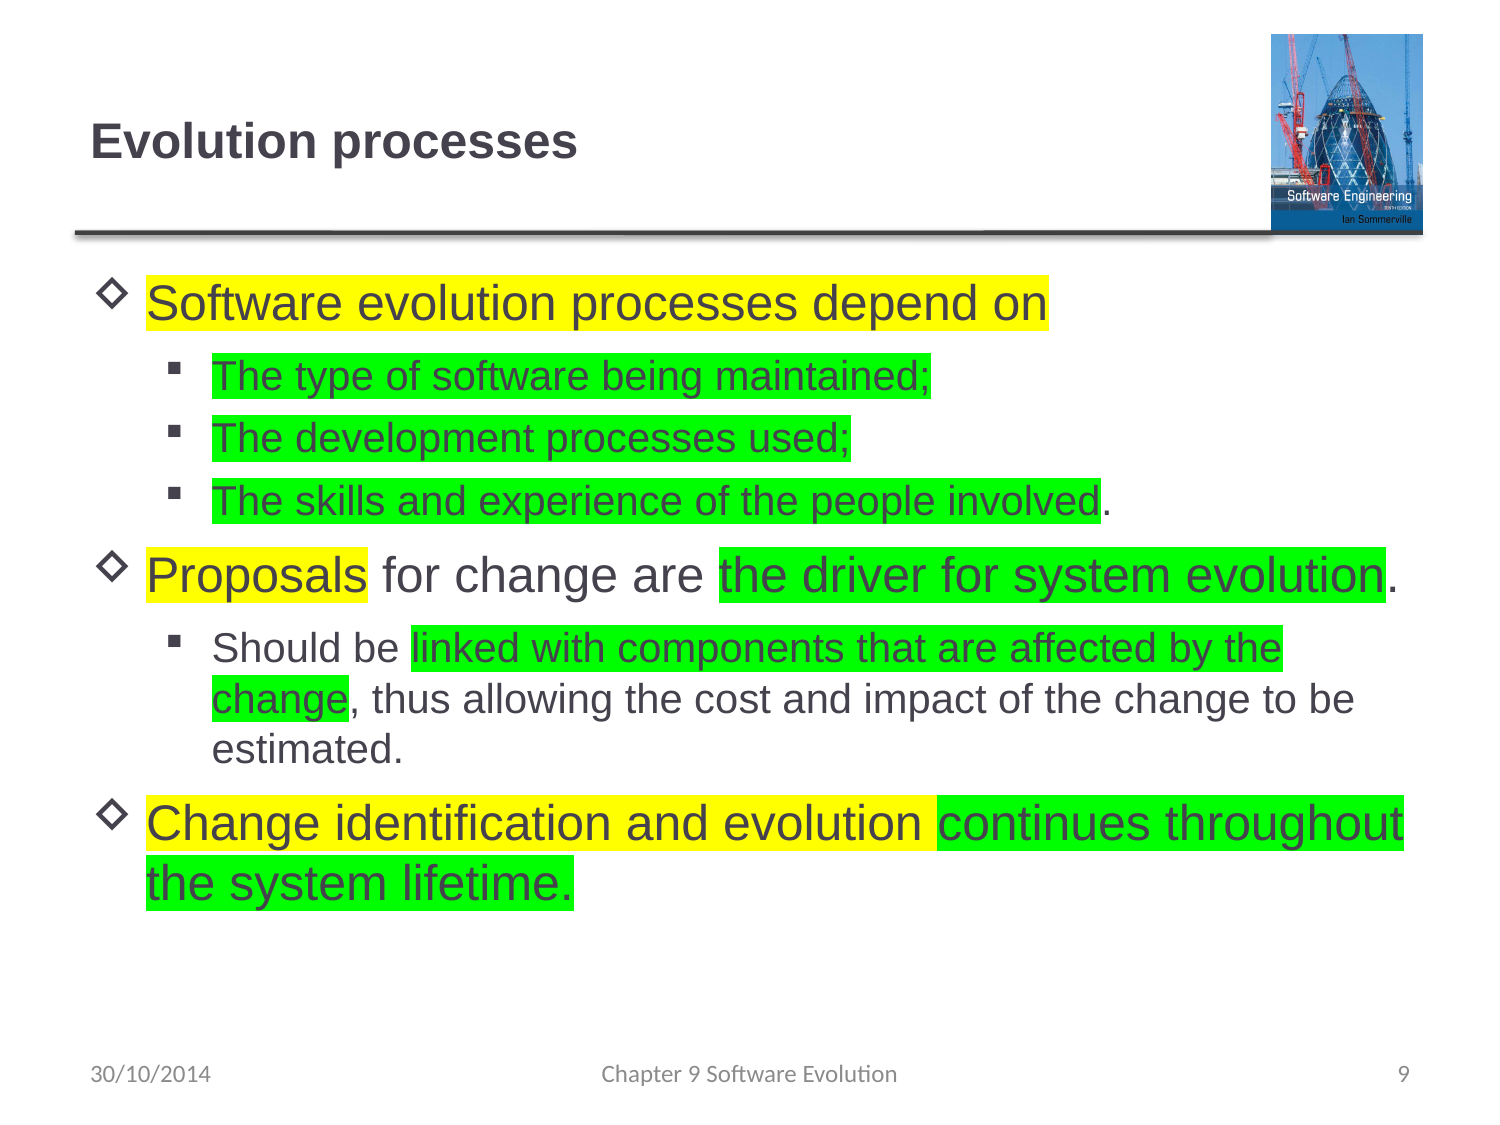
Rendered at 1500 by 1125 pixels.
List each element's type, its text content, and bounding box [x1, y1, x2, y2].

slide_number 9 [1074, 1042, 1425, 1103]
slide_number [75, 1042, 425, 1103]
title Evolution processes [74, 44, 1272, 233]
list Software evolution processes depend on The type of software being maintained; The development processes used; The skills and experience of the people involved. Proposals for change are the driver for system evolution. Should be linked with components that are affected by the change, thus allowing the cost and impact of the change to be estimated. Change identification and evolution continues throughout the system lifetime. [75, 262, 1425, 1005]
footer Chapter 9 Software Evolution [512, 1042, 988, 1103]
picture [1271, 34, 1423, 230]
